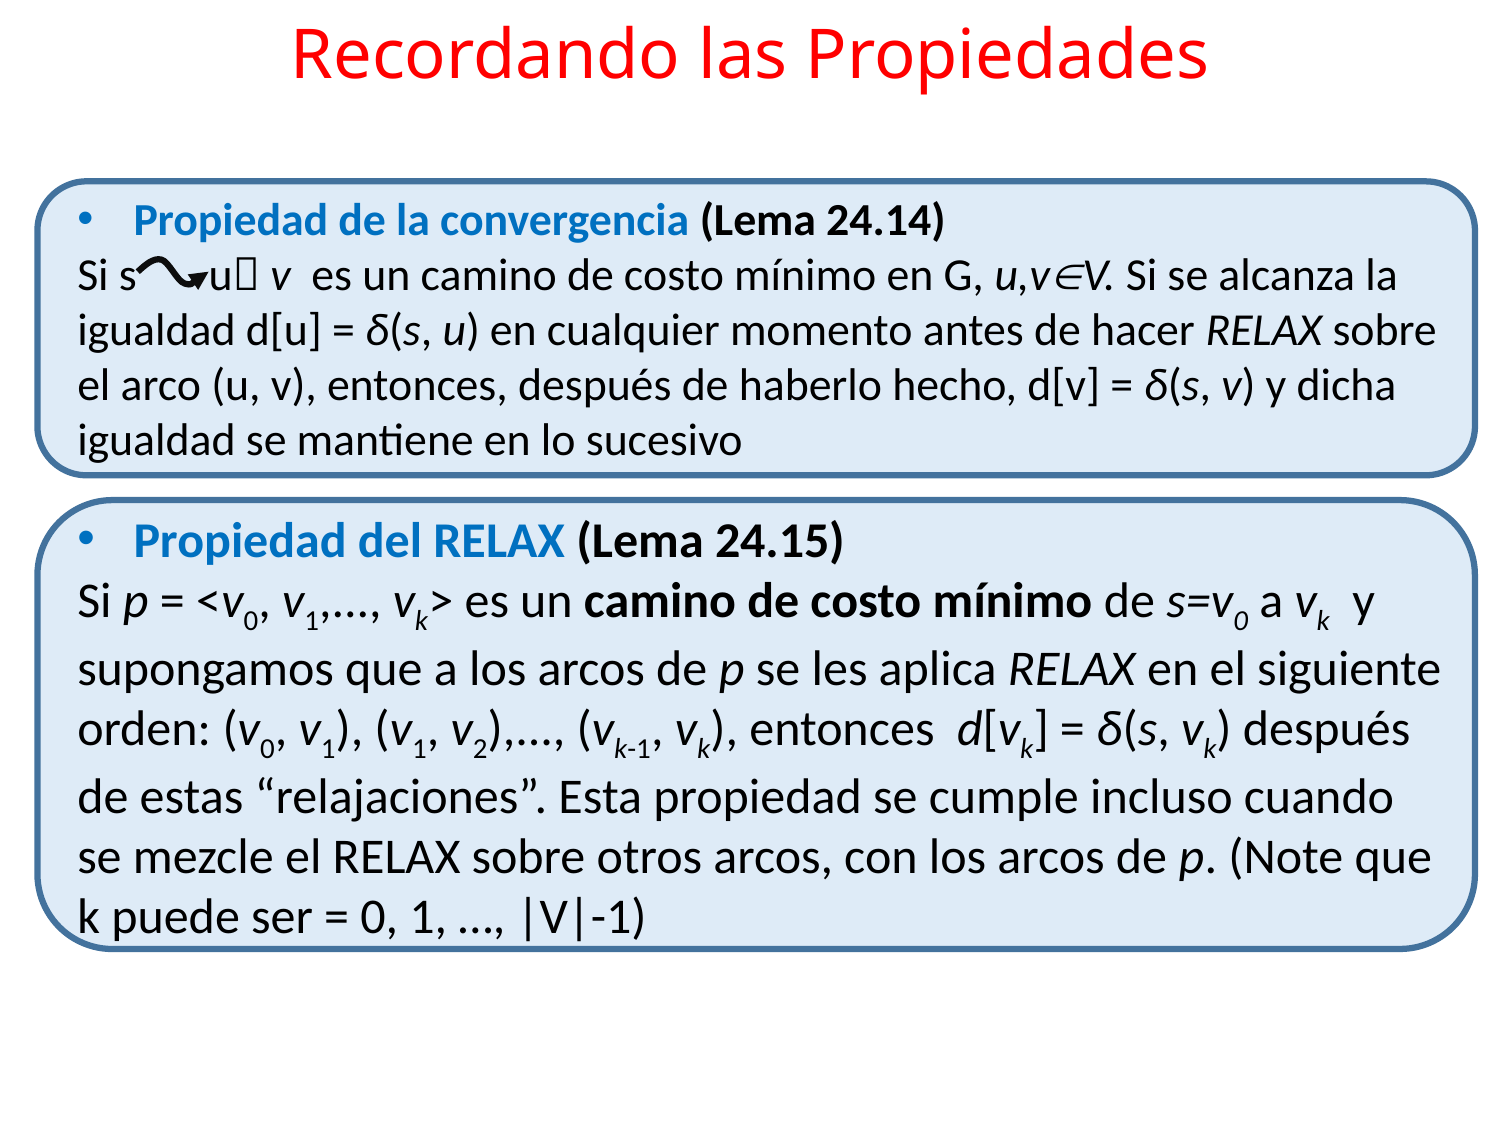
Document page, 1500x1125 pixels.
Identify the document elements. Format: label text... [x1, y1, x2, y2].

title Recordando las Propiedades [37, 0, 1463, 113]
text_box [37, 500, 1475, 1000]
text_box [37, 181, 1475, 476]
